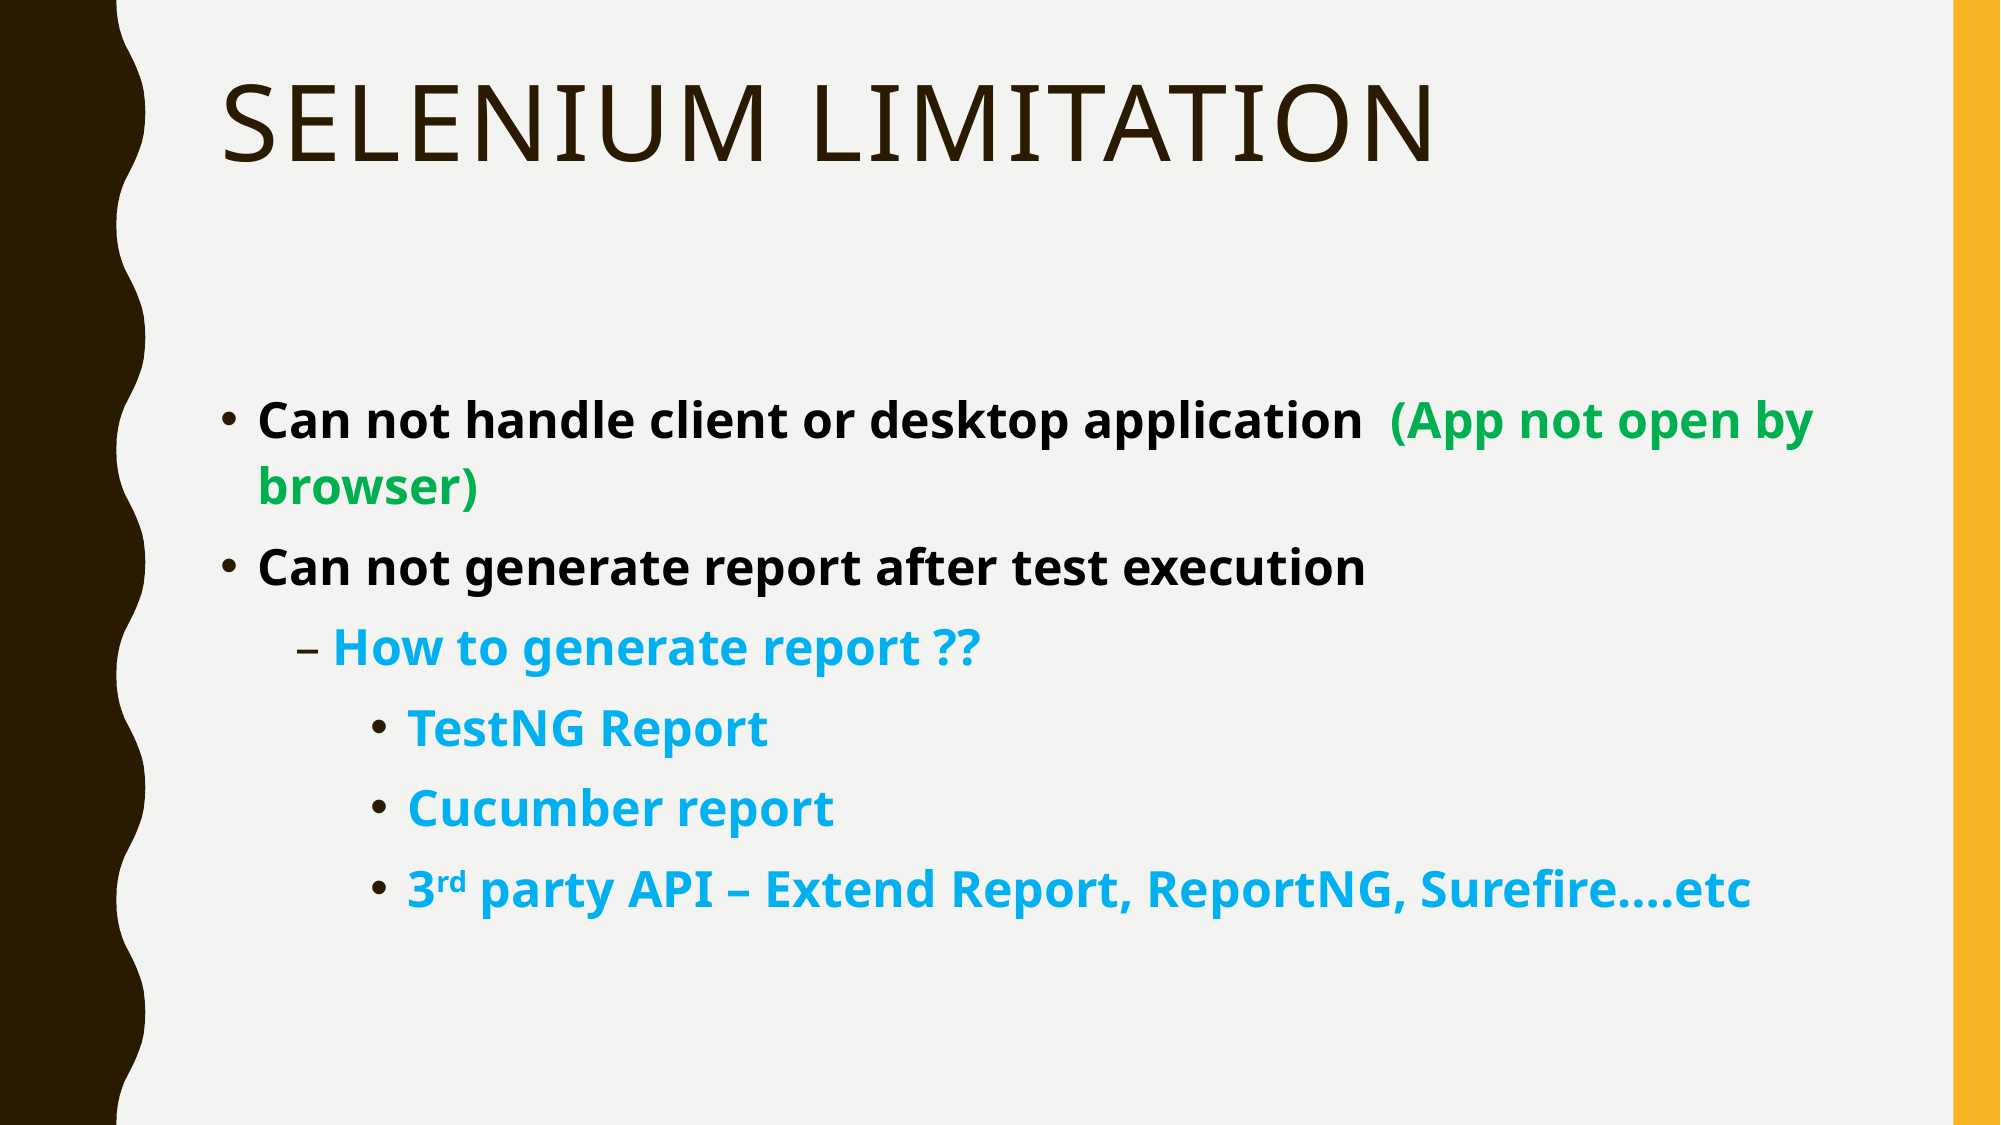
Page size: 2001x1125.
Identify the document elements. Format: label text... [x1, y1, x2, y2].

list Can not handle client or desktop application (App not open by browser) Can not generate report after test execution How to generate report ?? TestNG Report Cucumber report 3rd party API – Extend Report, ReportNG, Surefire….etc [205, 375, 1875, 965]
title Selenium Limitation [205, 62, 1875, 308]
